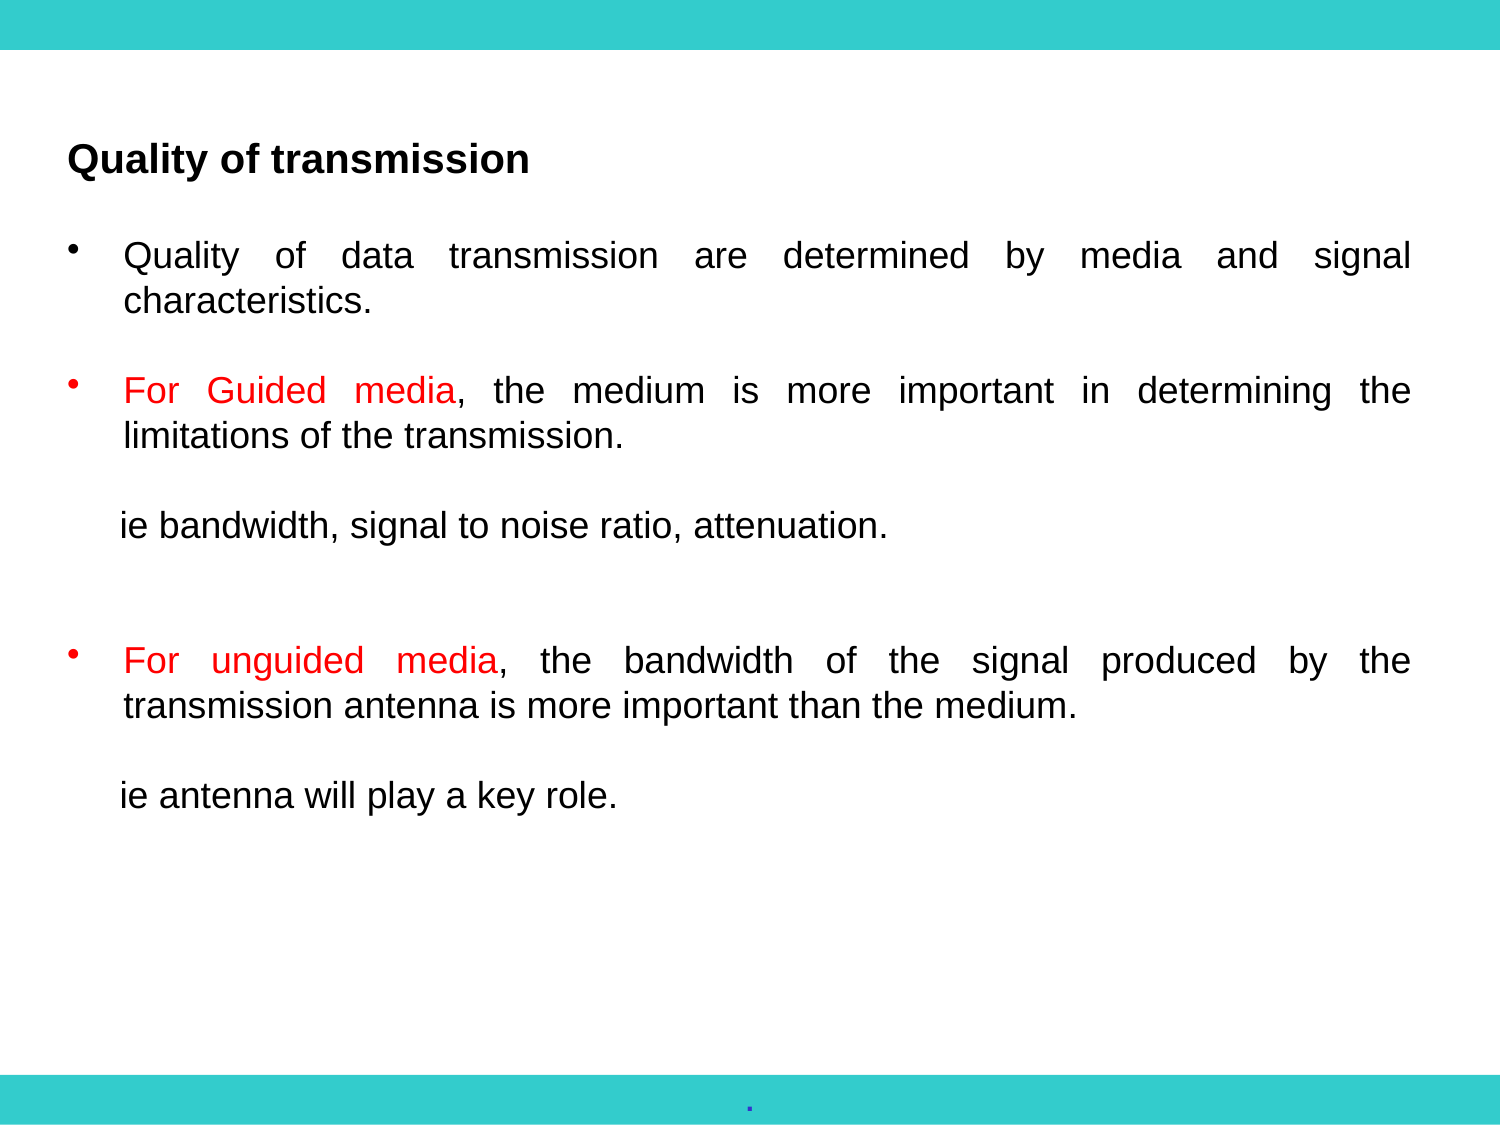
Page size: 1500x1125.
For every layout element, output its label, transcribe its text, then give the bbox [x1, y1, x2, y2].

text_box . [0, 1074, 1500, 1125]
text_box [0, 0, 1500, 50]
text_box Quality of transmission Quality of data transmission are determined by media and signal characteristics. For Guided media, the medium is more important in determining the limitations of the transmission. ie bandwidth, signal to noise ratio, attenuation. For unguided media, the bandwidth of the signal produced by the transmission antenna is more important than the medium. ie antenna will play a key role. [52, 123, 1427, 824]
